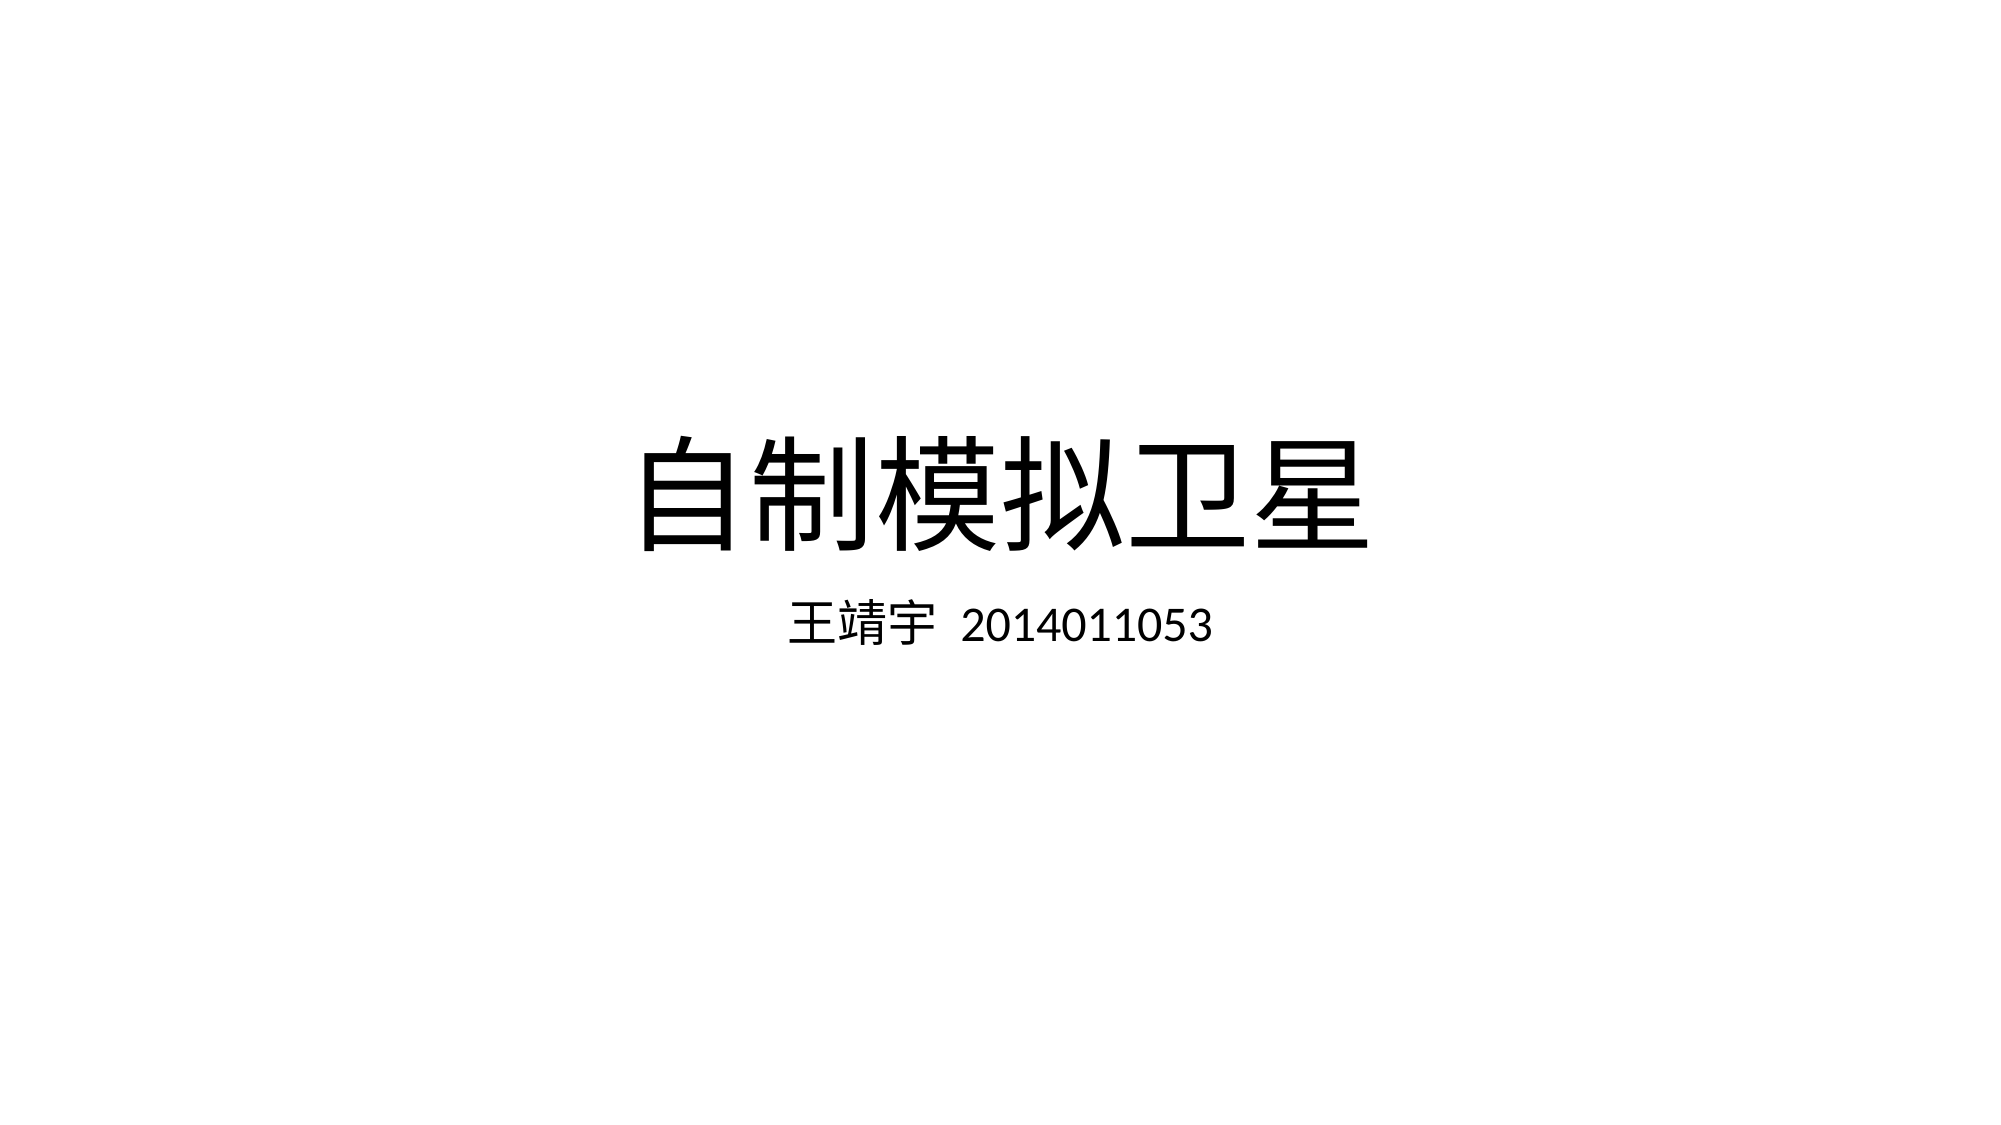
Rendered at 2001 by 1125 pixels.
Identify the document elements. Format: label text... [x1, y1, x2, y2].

title 自制模拟卫星 [249, 184, 1750, 576]
subtitle 王靖宇 2014011053 [249, 590, 1750, 863]
